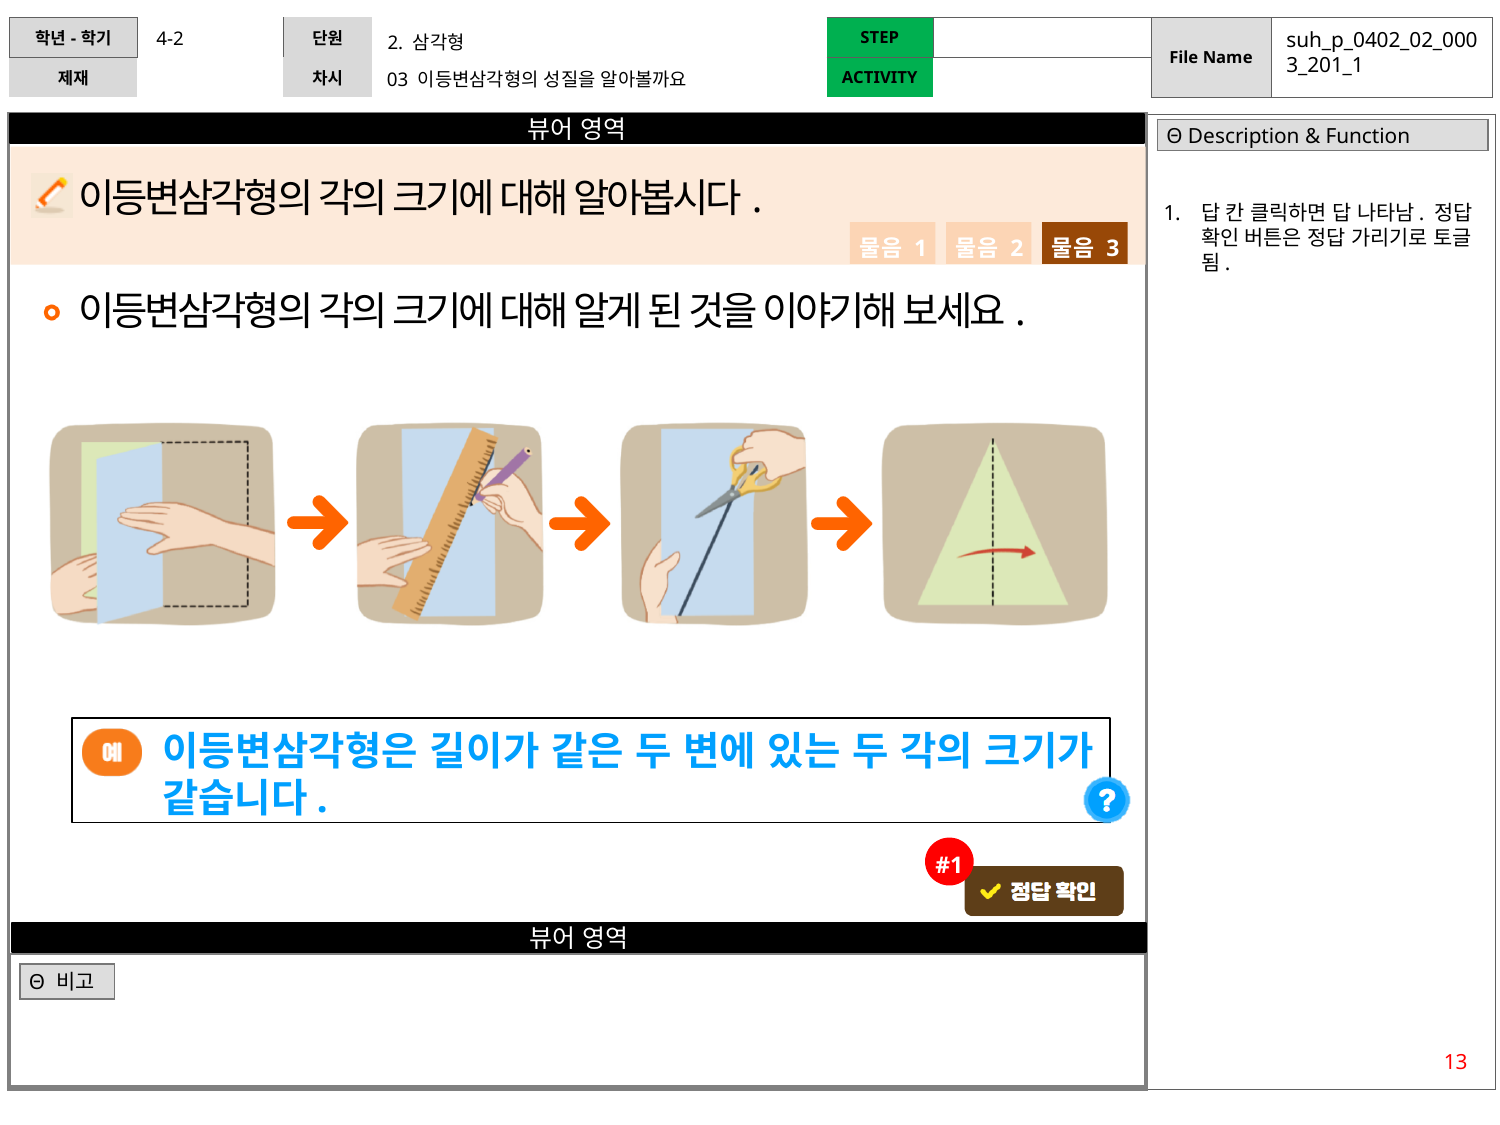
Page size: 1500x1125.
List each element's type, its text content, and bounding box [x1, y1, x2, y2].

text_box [938, 212, 1041, 265]
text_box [842, 212, 937, 265]
picture [1077, 771, 1137, 831]
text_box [1041, 212, 1137, 265]
picture [31, 173, 73, 218]
text_box suh_p_0402_02_0003_201_1 [1271, 18, 1500, 84]
picture [82, 728, 142, 777]
picture [29, 411, 1119, 634]
text_box [9, 145, 1148, 267]
picture [40, 301, 61, 323]
text_box #1 [922, 835, 976, 888]
table_header Θ Description & Function [1158, 120, 1487, 150]
text_box 2. 삼각형 [372, 23, 828, 48]
text_box 이등변삼각형은 길이가 같은 두 변에 있는 두 각의 크기가 같습니다. [72, 717, 1111, 823]
text_box 03 이등변삼각형의 성질을 알아볼까요 [372, 60, 821, 96]
text_box 이등변삼각형의 각의 크기에 대해 알게 된 것을 이야기해 보세요. [63, 278, 1134, 342]
text_box 이등변삼각형의 각의 크기에 대해 알아봅시다. [63, 165, 1150, 228]
text_box 4-2 [141, 18, 284, 55]
picture [963, 863, 1126, 918]
text_box 답 칸 클릭하면 답 나타남. 정답 확인 버튼은 정답 가리기로 토글 됨. [1148, 160, 1500, 345]
